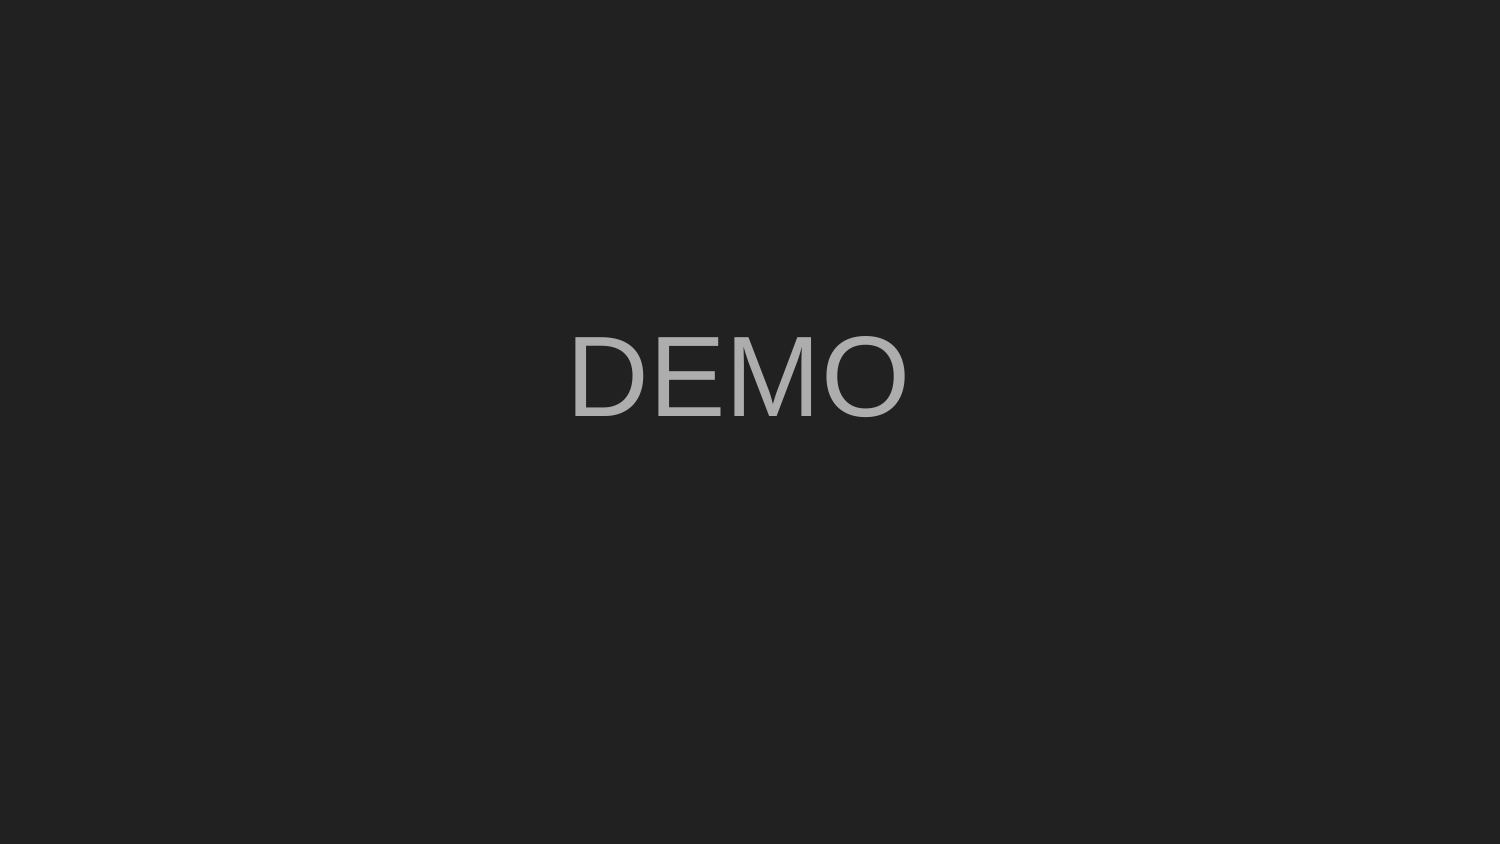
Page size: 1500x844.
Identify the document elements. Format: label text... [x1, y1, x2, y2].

list DEMO [551, 266, 1500, 827]
